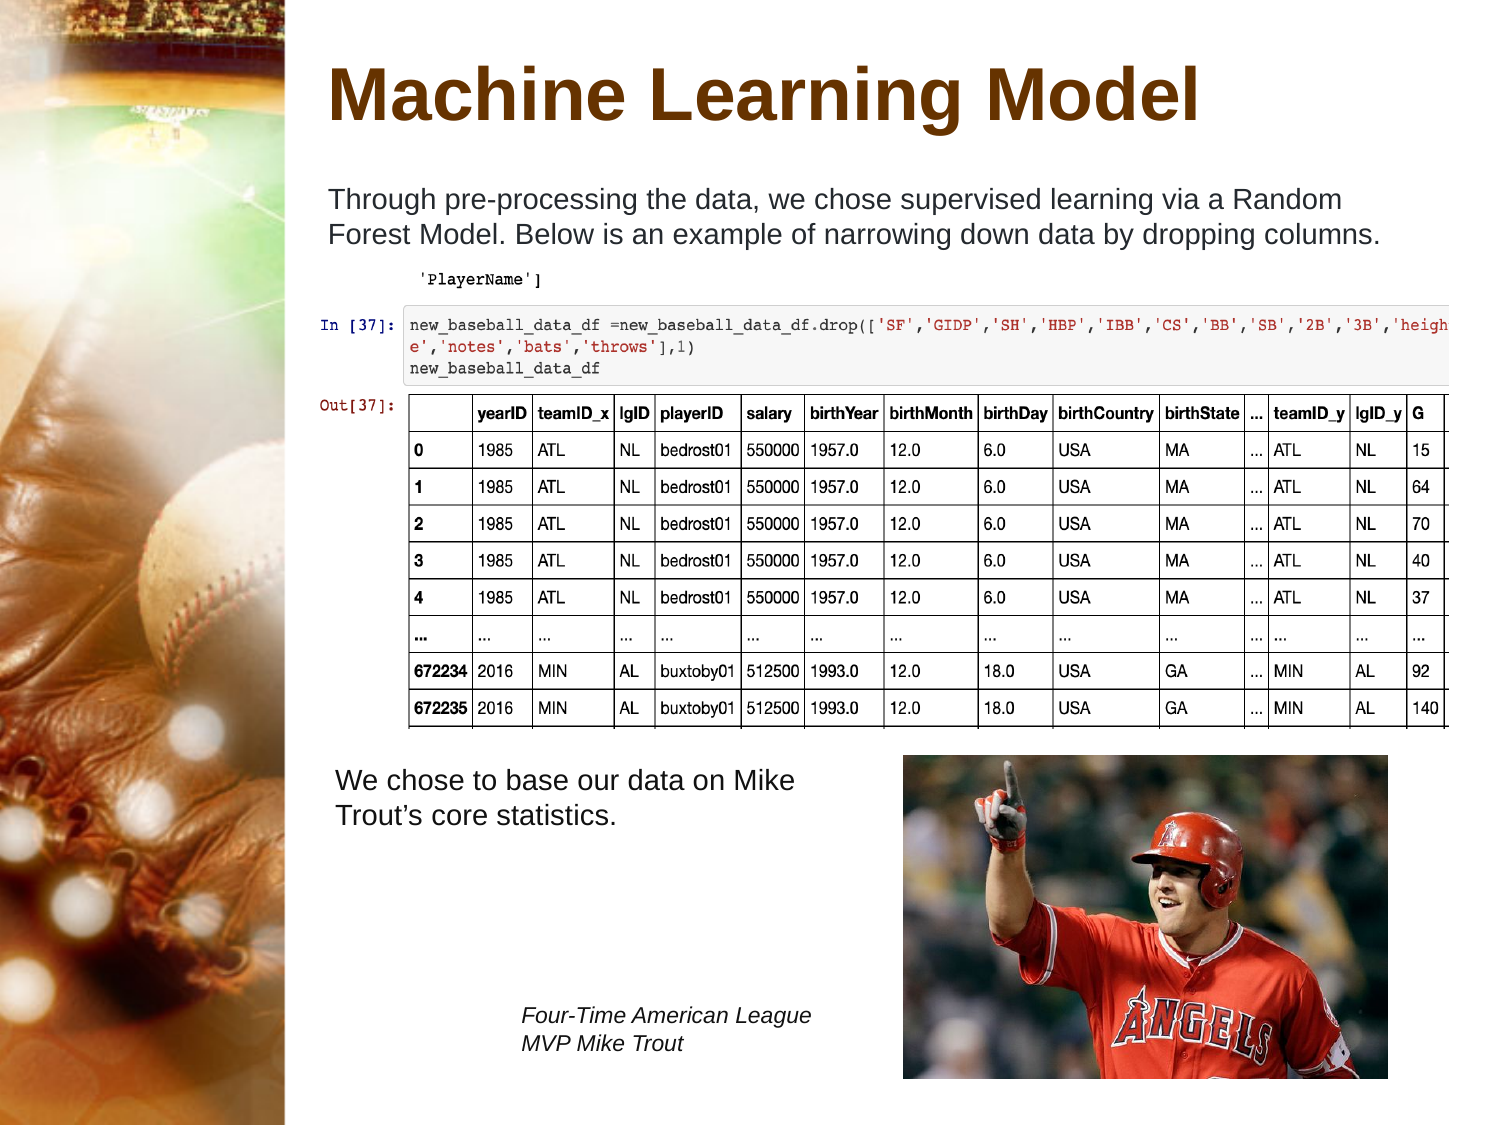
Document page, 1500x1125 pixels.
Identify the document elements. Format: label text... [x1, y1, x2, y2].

list Through pre-processing the data, we chose supervised learning via a Random Forest Model. Below is an example of narrowing down data by dropping columns. [312, 735, 1448, 1071]
text_box We chose to base our data on Mike Trout’s core statistics. [320, 754, 883, 839]
title Machine Learning Model [312, 30, 1389, 150]
text_box Four-Time American League MVP Mike Trout [506, 993, 882, 1064]
picture [0, 0, 1500, 1125]
list Through pre-processing the data, we chose supervised learning via a Random Forest Model. Below is an example of narrowing down data by dropping columns. [312, 172, 1448, 270]
